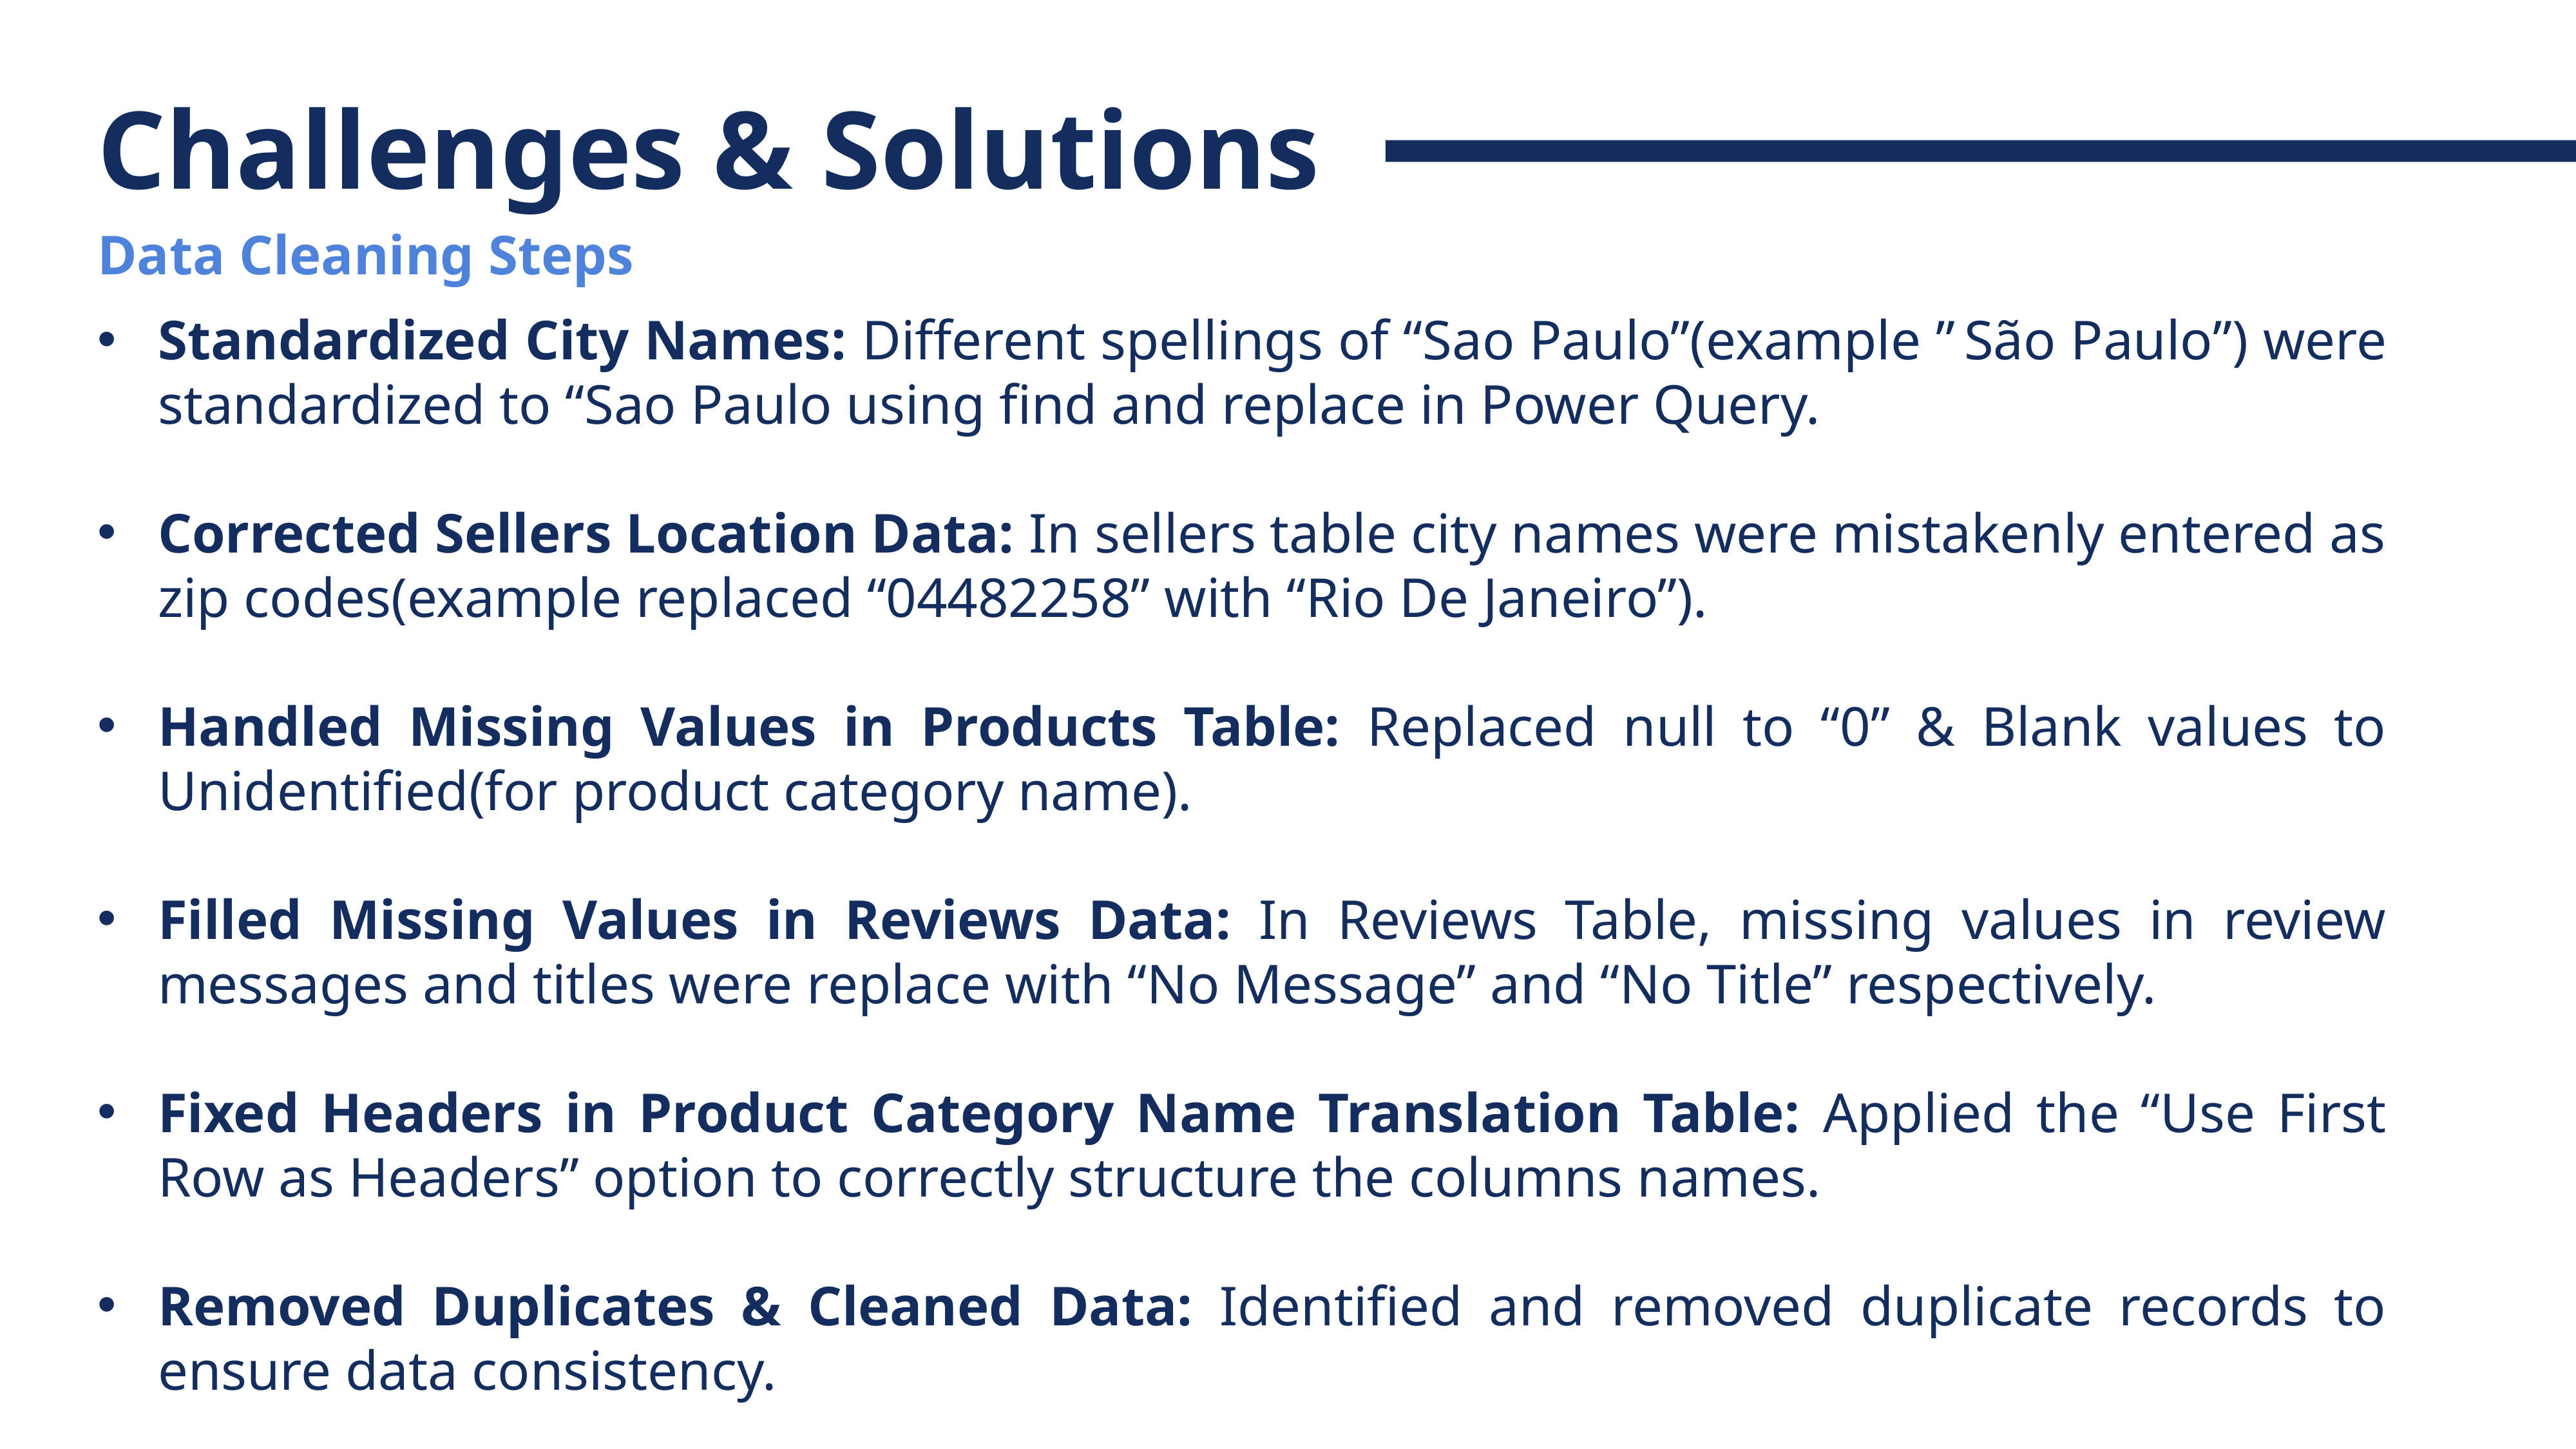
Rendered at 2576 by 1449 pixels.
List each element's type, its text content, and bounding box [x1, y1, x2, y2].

text_box [1385, 140, 2576, 162]
text_box Challenges & Solutions [88, 77, 1386, 216]
text_box Data Cleaning Steps [88, 216, 2346, 290]
text_box Standardized City Names: Different spellings of “Sao Paulo”(example ” São Paulo”) were standardized to “Sao Paulo using find and replace in Power Query. Corrected Sellers Location Data: In sellers table city names were mistakenly entered as zip codes(example replaced “04482258” with “Rio De Janeiro”). Handled Missing Values in Products Table: Replaced null to “0” & Blank values to Unidentified(for product category name). Filled Missing Values in Reviews Data: In Reviews Table, missing values in review messages and titles were replace with “No Message” and “No Title” respectively. Fixed Headers in Product Category Name Translation Table: Applied the “Use First Row as Headers” option to correctly structure the columns names. Removed Duplicates & Cleaned Data: Identified and removed duplicate records to ensure data consistency. [88, 301, 2397, 1406]
